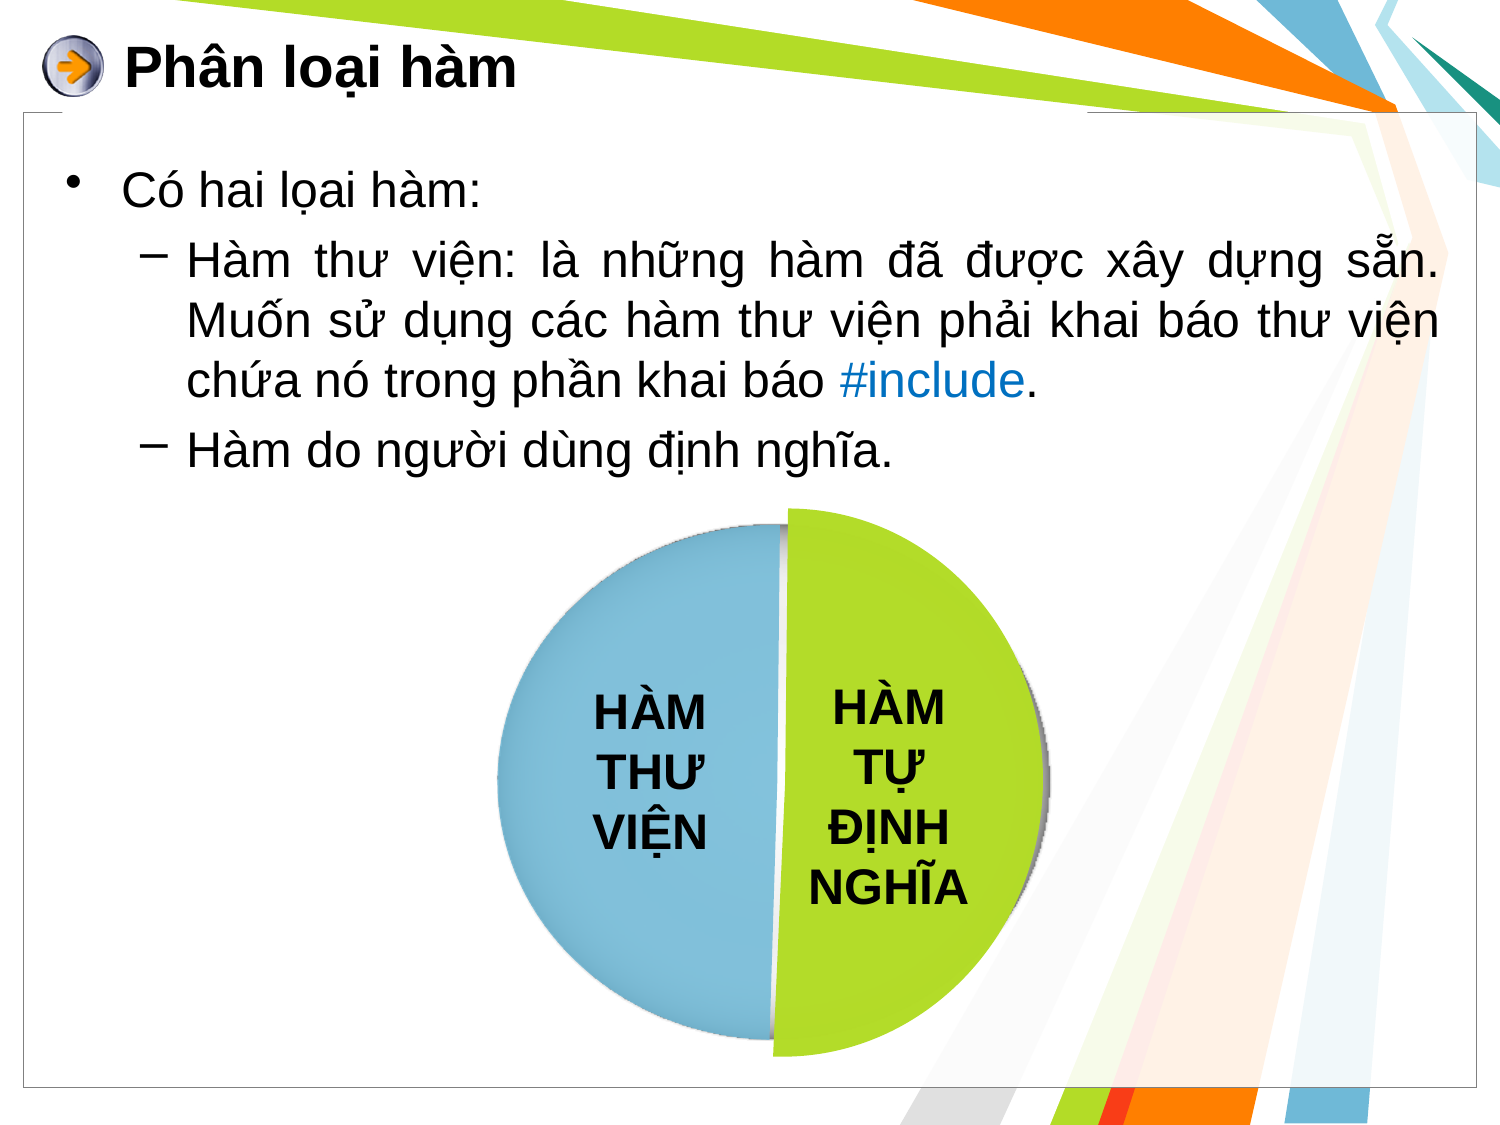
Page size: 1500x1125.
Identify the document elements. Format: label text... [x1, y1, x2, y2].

title Phân loại hàm [108, 12, 1476, 117]
list Có hai lọai hàm: Hàm thư viện: là những hàm đã được xây dựng sẵn. Muốn sử dụng các hàm thư viện phải khai báo thư viện chứa nó trong phần khai báo #include. Hàm do người dùng định nghĩa. [49, 149, 1457, 1076]
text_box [496, 523, 1053, 1051]
picture [42, 35, 104, 97]
